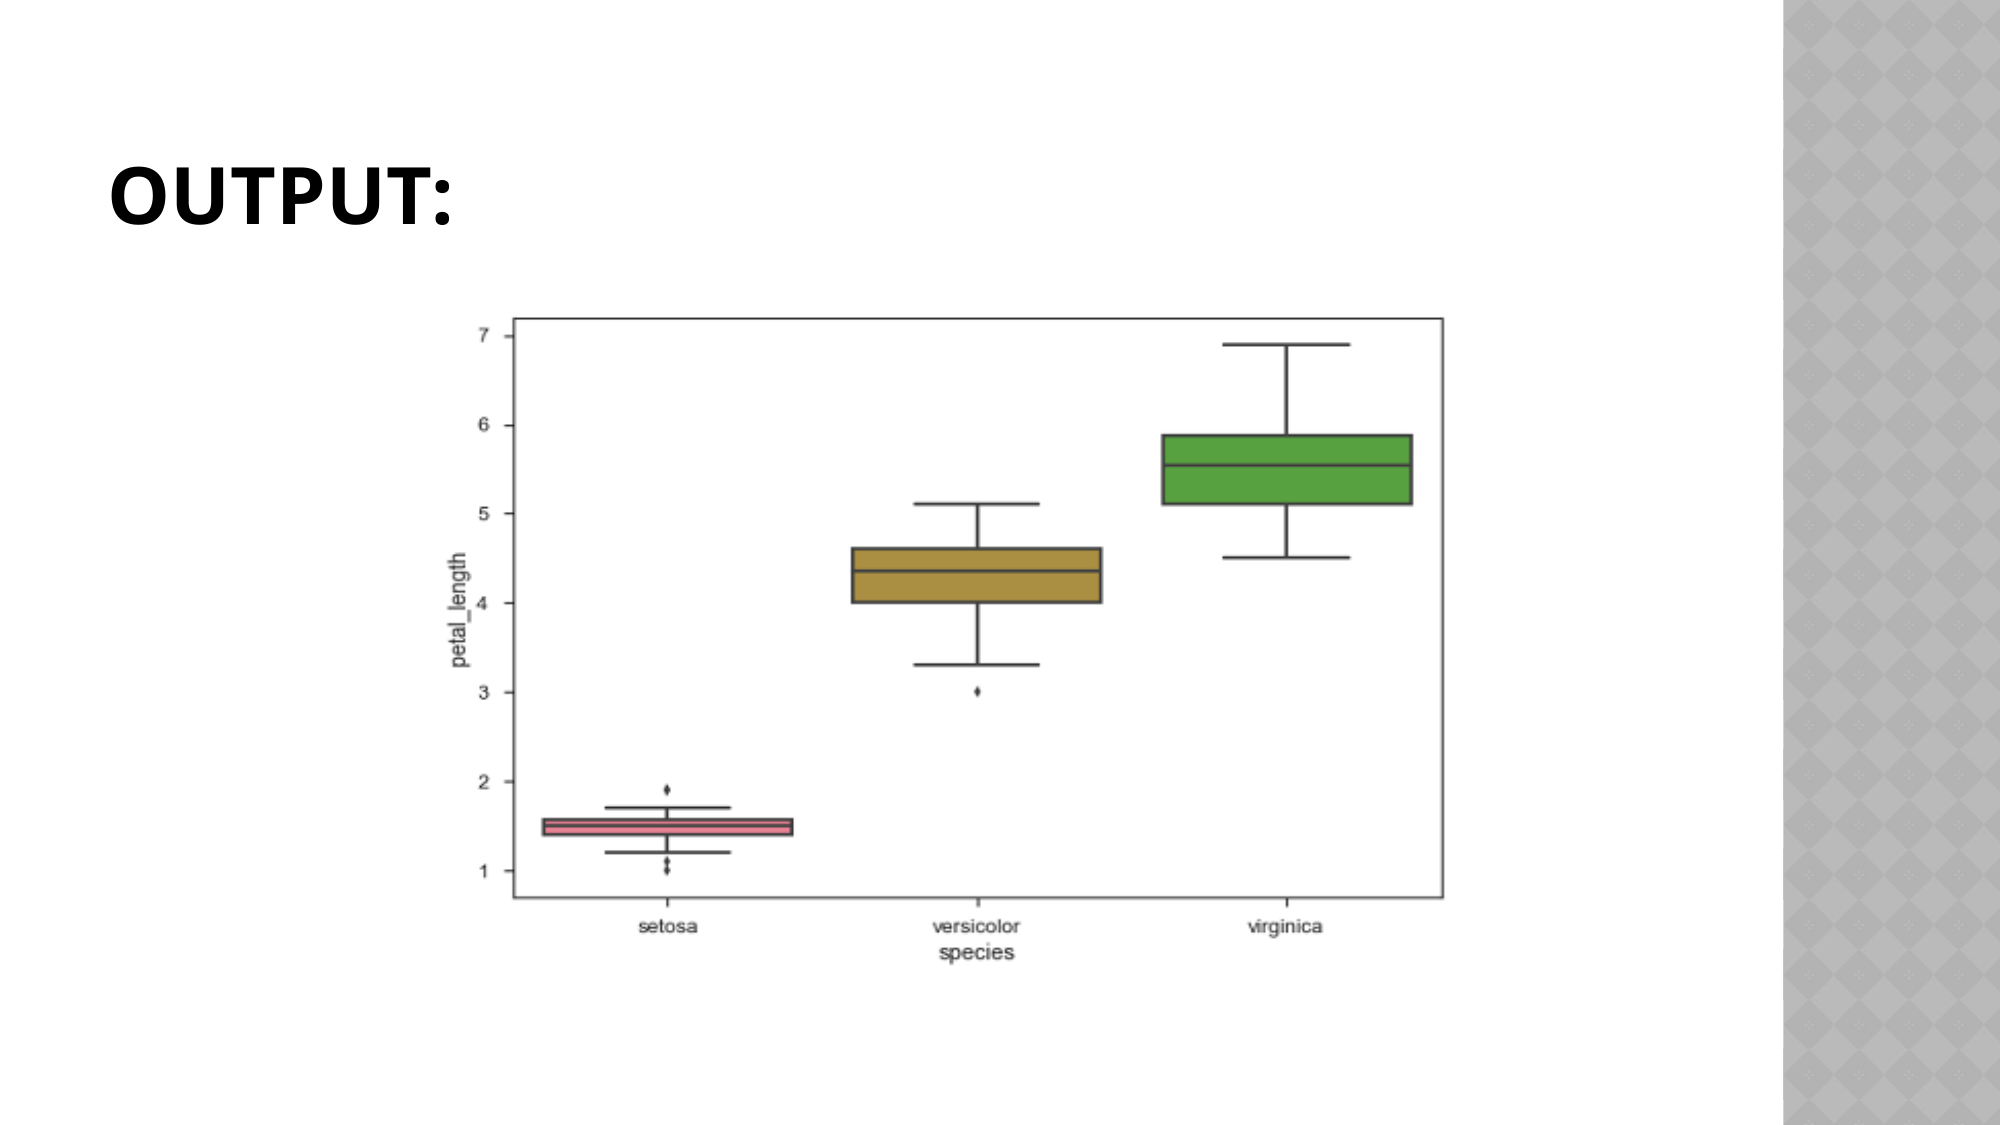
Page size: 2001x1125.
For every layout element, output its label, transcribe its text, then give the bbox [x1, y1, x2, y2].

title Output: [99, 52, 1684, 240]
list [437, 299, 1463, 976]
